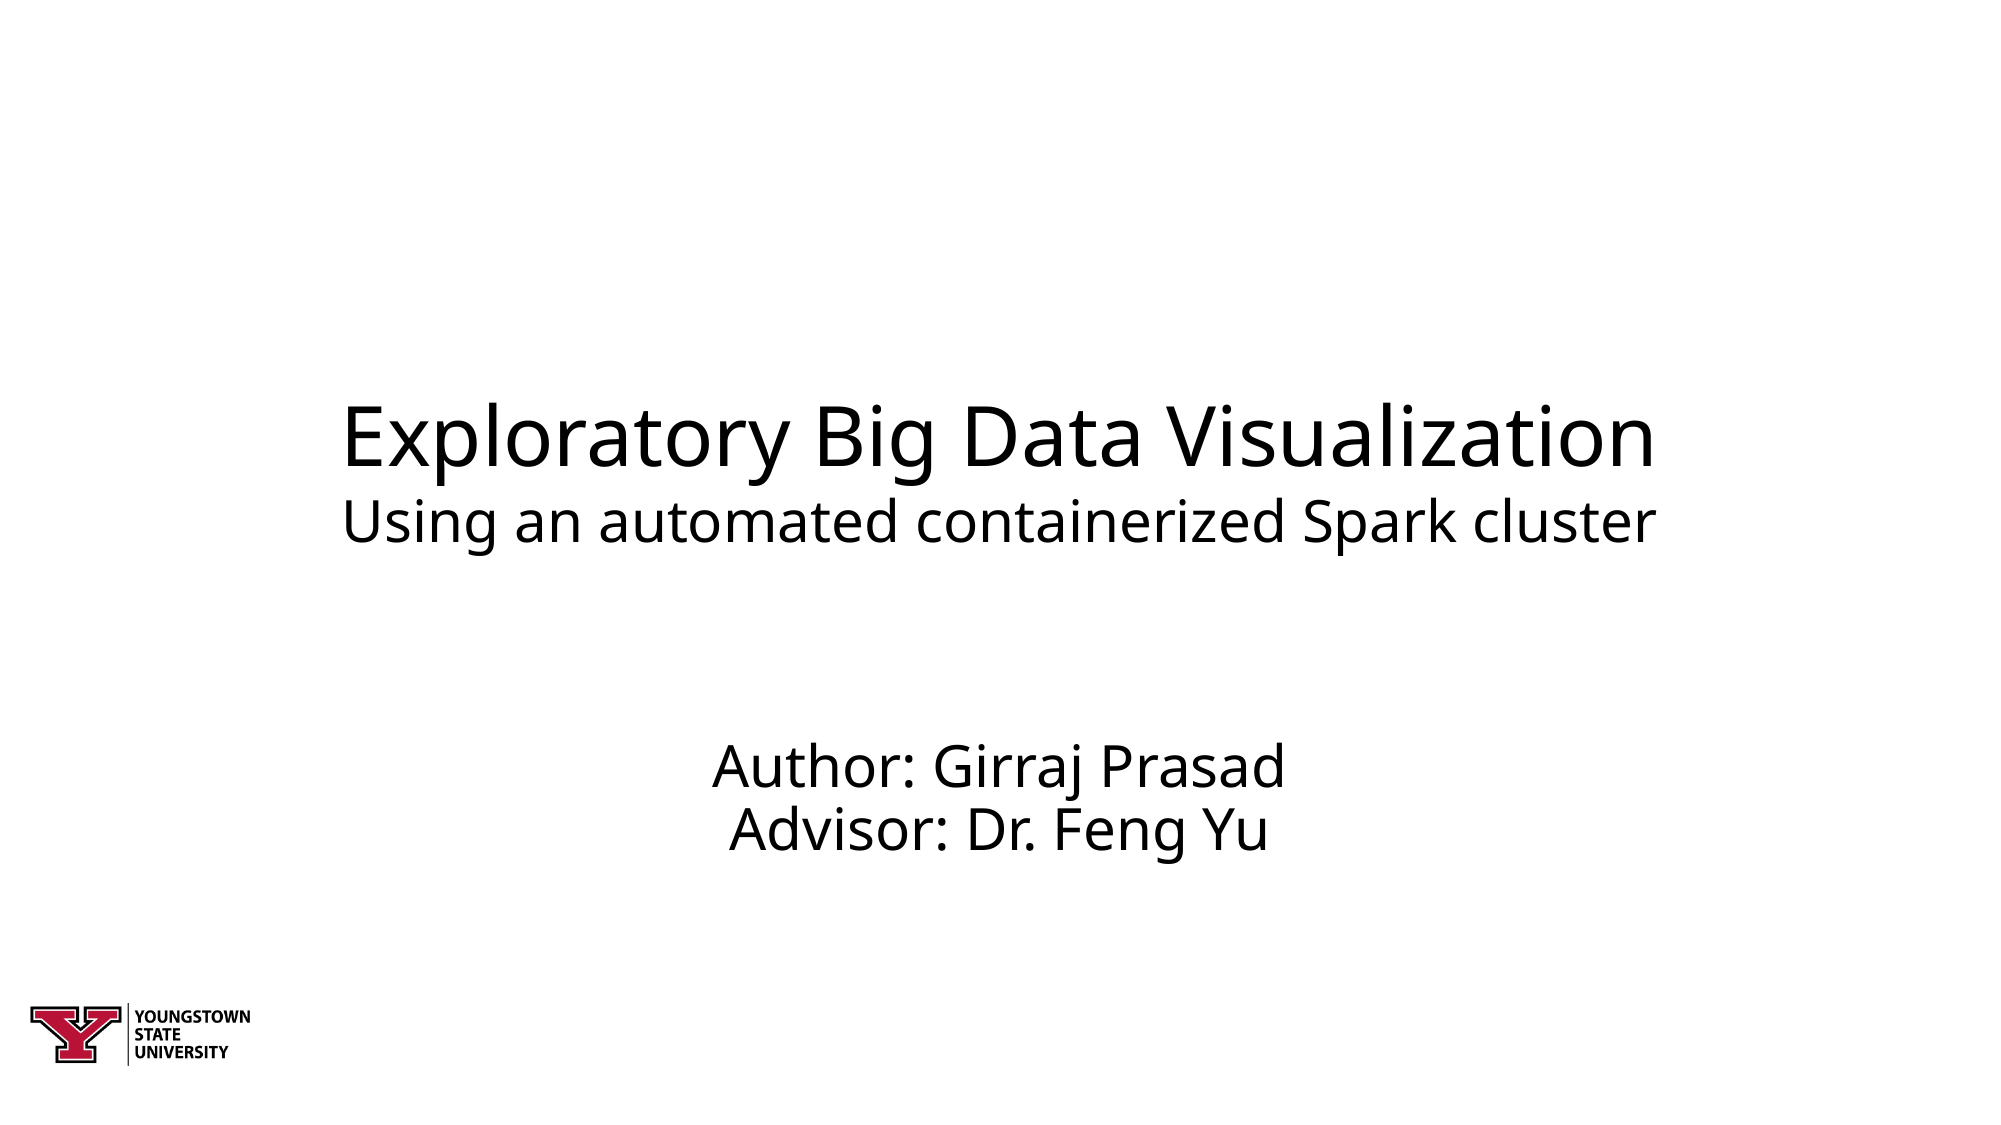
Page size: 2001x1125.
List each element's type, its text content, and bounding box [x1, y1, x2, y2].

text_box Using an automated containerized Spark cluster [249, 481, 1750, 563]
title Exploratory Big Data Visualization [249, 184, 1750, 479]
text_box Author: Girraj Prasad Advisor: Dr. Feng Yu [249, 563, 1750, 871]
picture [29, 1003, 250, 1066]
